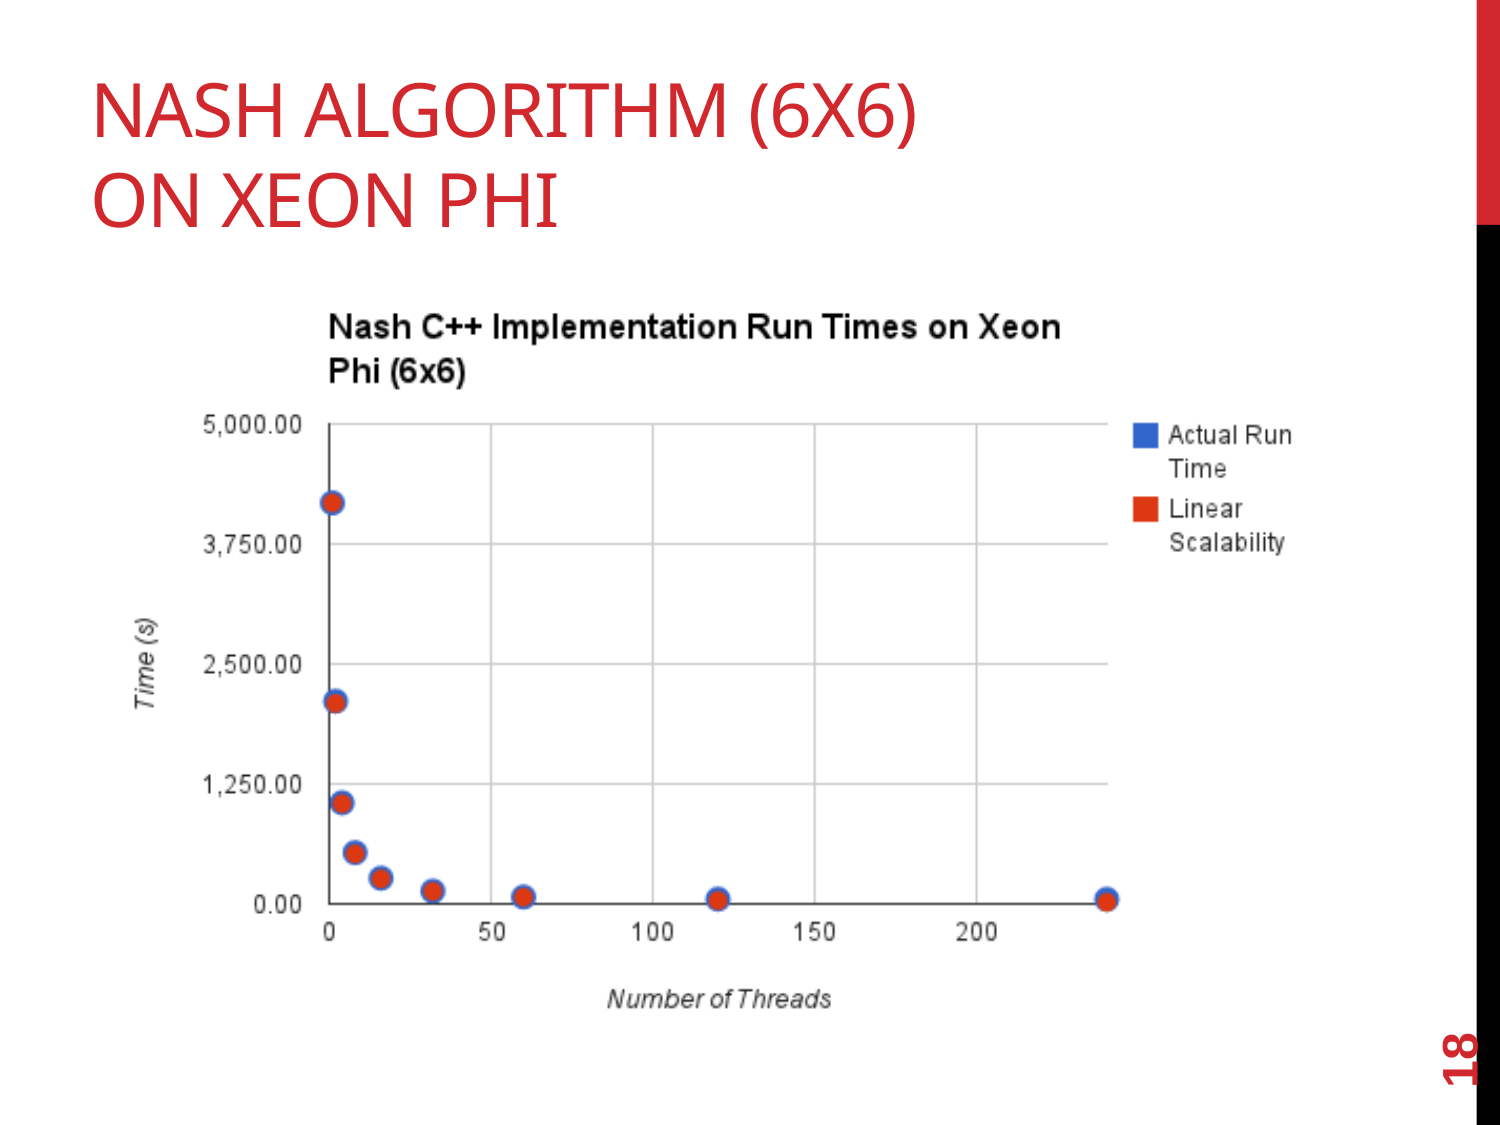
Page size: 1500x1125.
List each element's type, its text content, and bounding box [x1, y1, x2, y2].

title Nash algorithm (6x6) on Xeon Phi [75, 25, 1025, 250]
slide_number 18 [1427, 887, 1488, 1104]
picture [86, 274, 1349, 1055]
